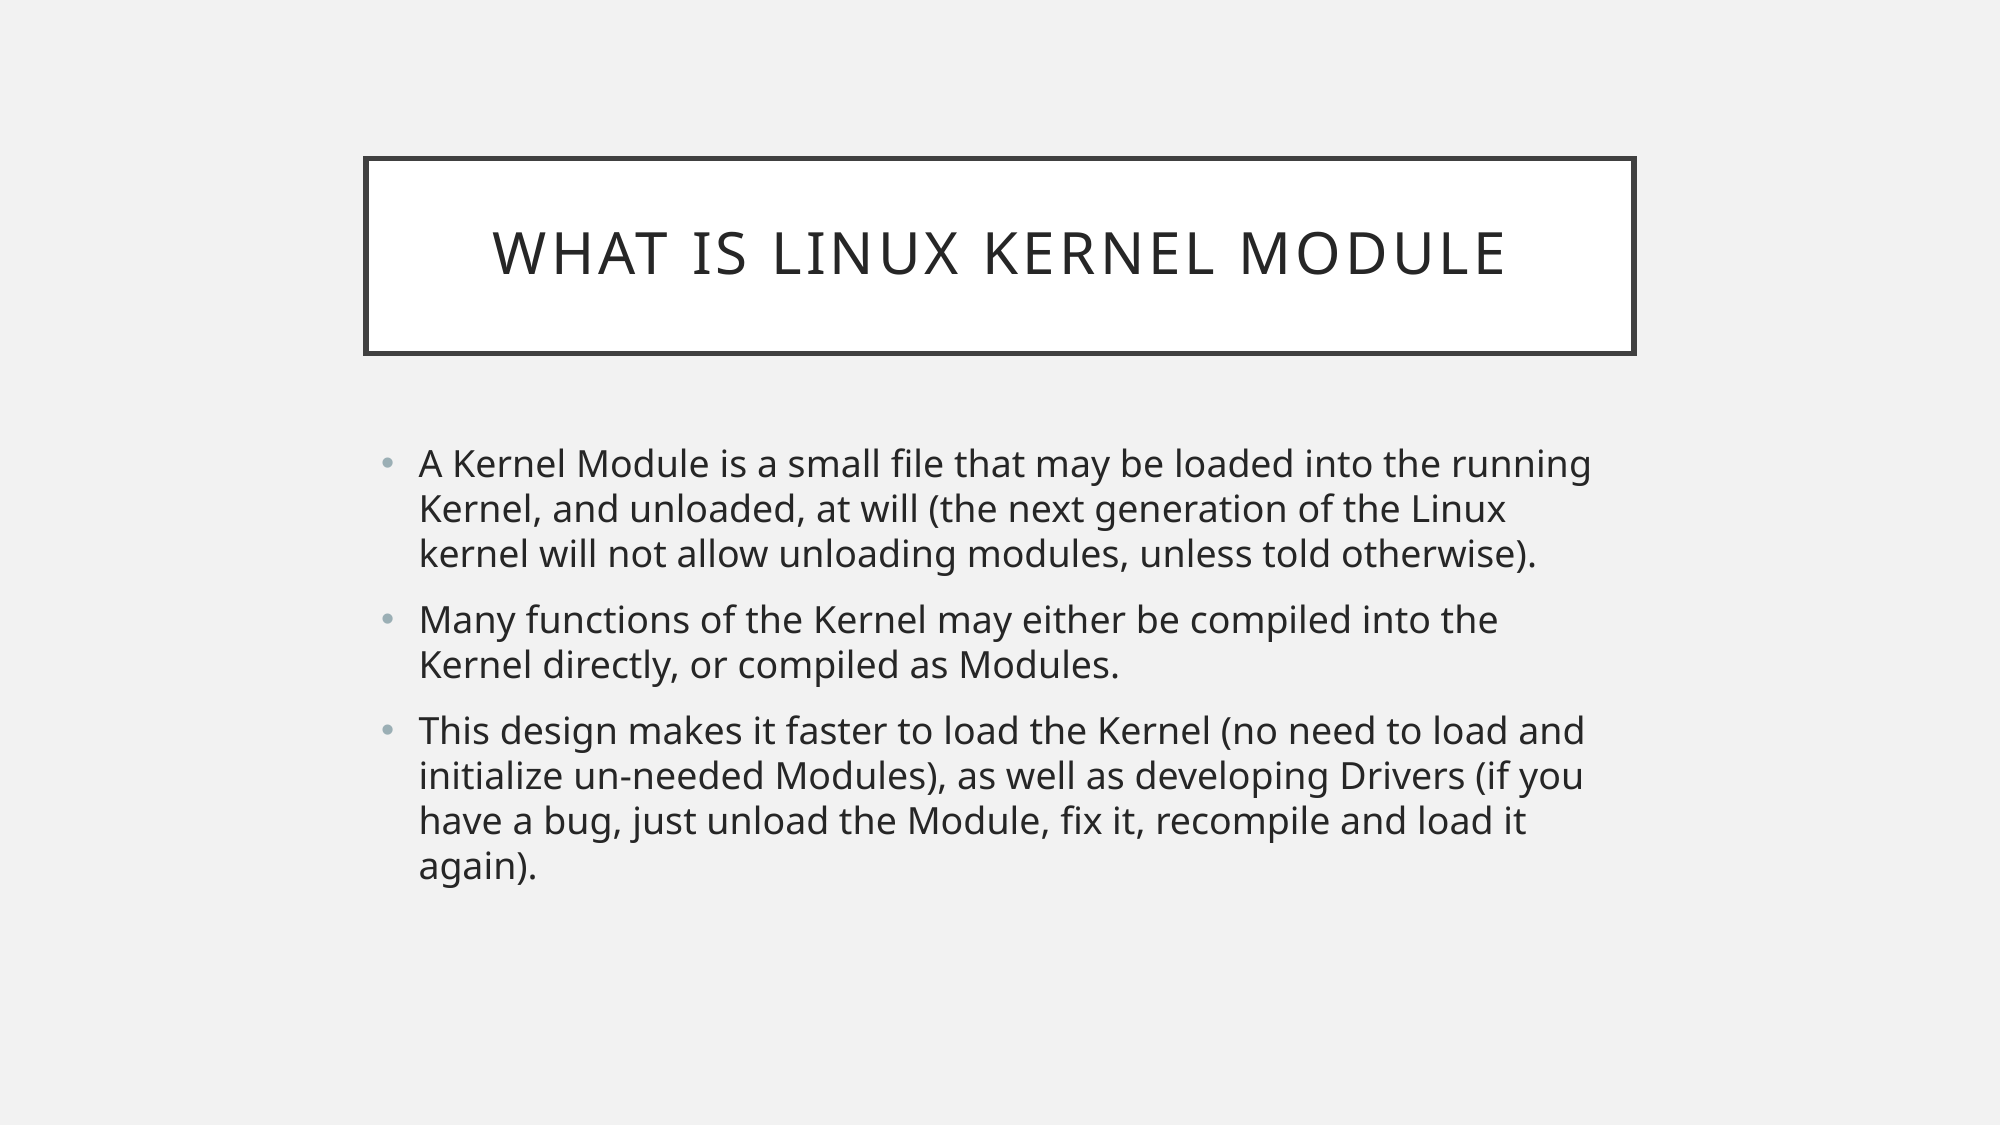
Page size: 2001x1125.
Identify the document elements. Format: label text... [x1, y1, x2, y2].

list A Kernel Module is a small file that may be loaded into the running Kernel, and unloaded, at will (the next generation of the Linux kernel will not allow unloading modules, unless told otherwise). Many functions of the Kernel may either be compiled into the Kernel directly, or compiled as Modules. This design makes it faster to load the Kernel (no need to load and initialize un-needed Modules), as well as developing Drivers (if you have a bug, just unload the Module, fix it, recompile and load it again). [366, 432, 1634, 942]
title What is Linux Kernel Module [363, 156, 1637, 356]
